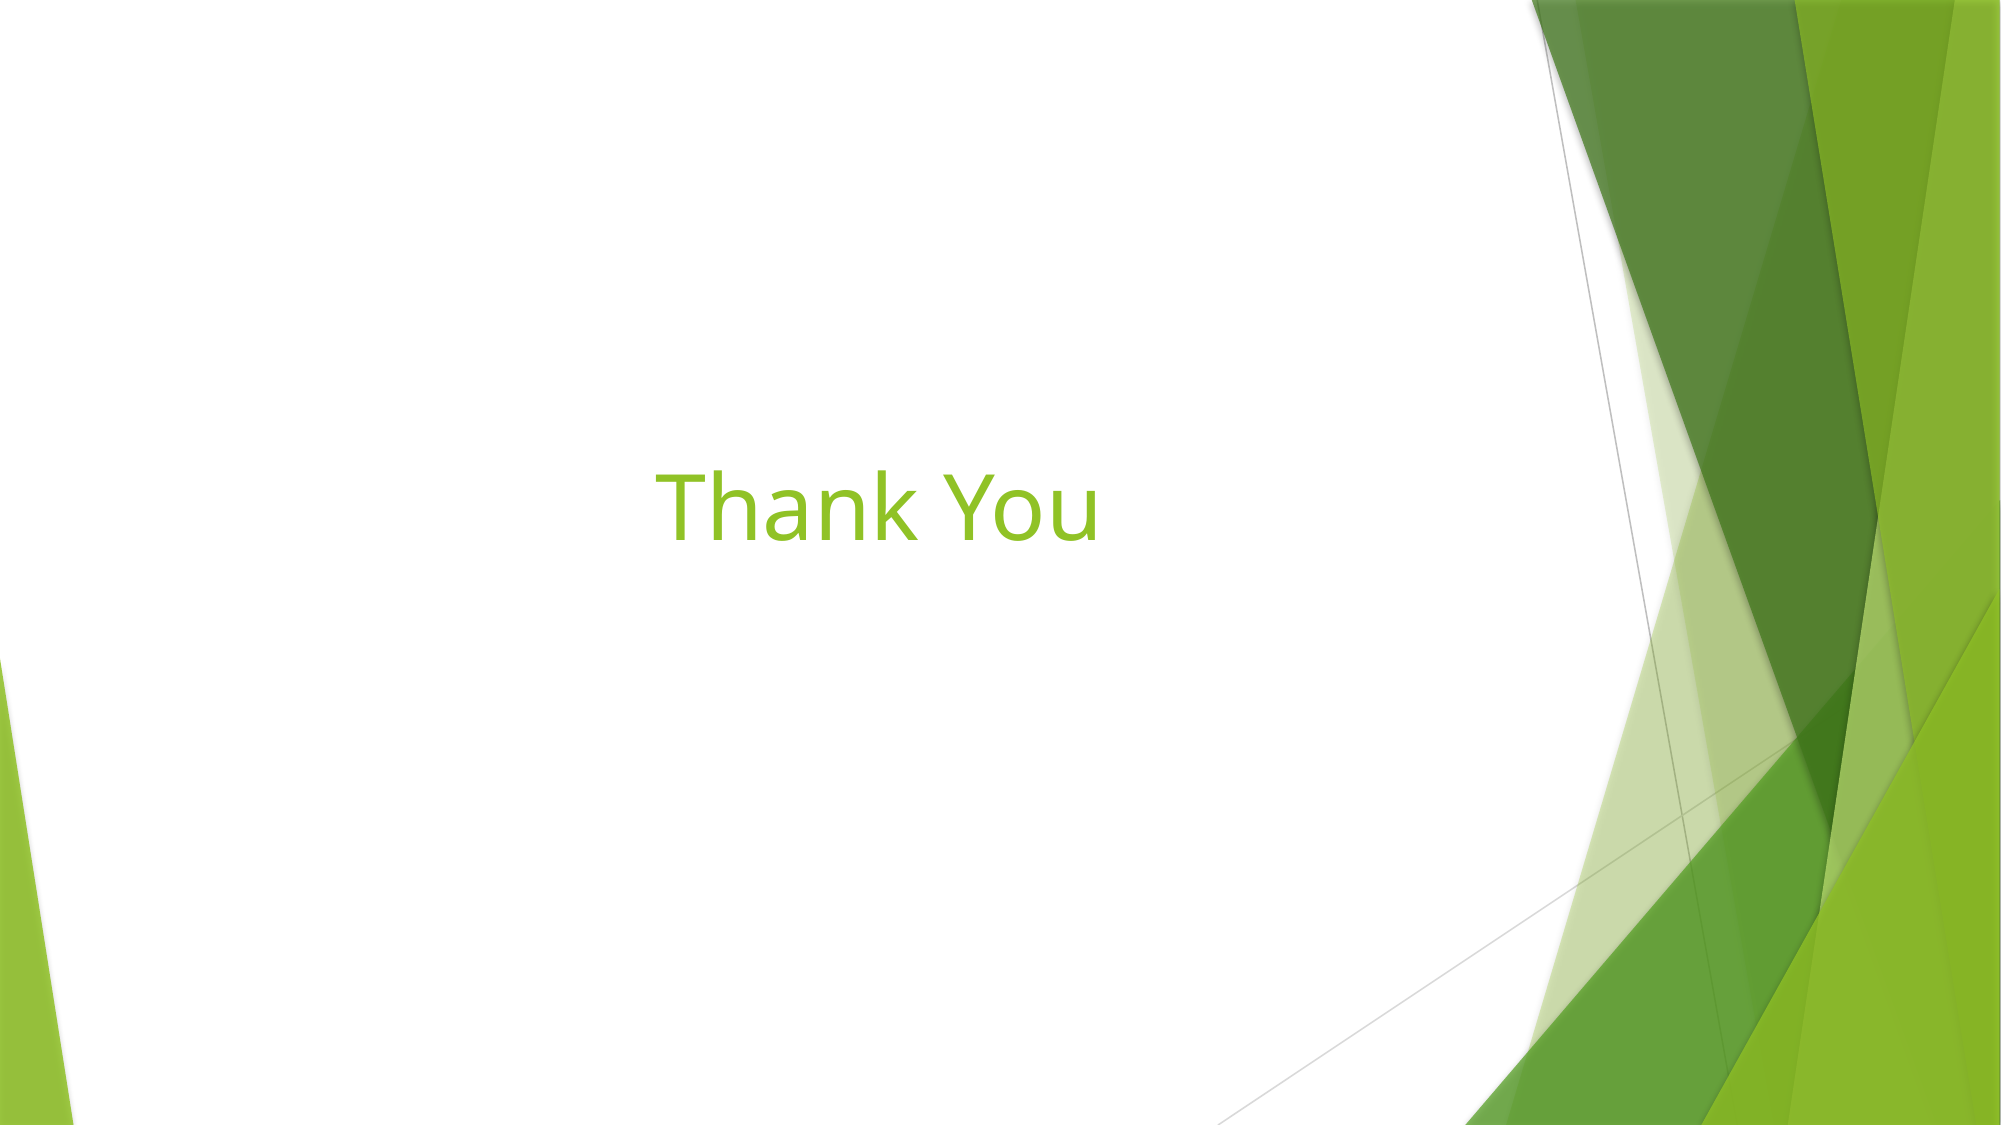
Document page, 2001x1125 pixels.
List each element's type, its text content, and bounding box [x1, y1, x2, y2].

title Thank You [108, 440, 1650, 658]
